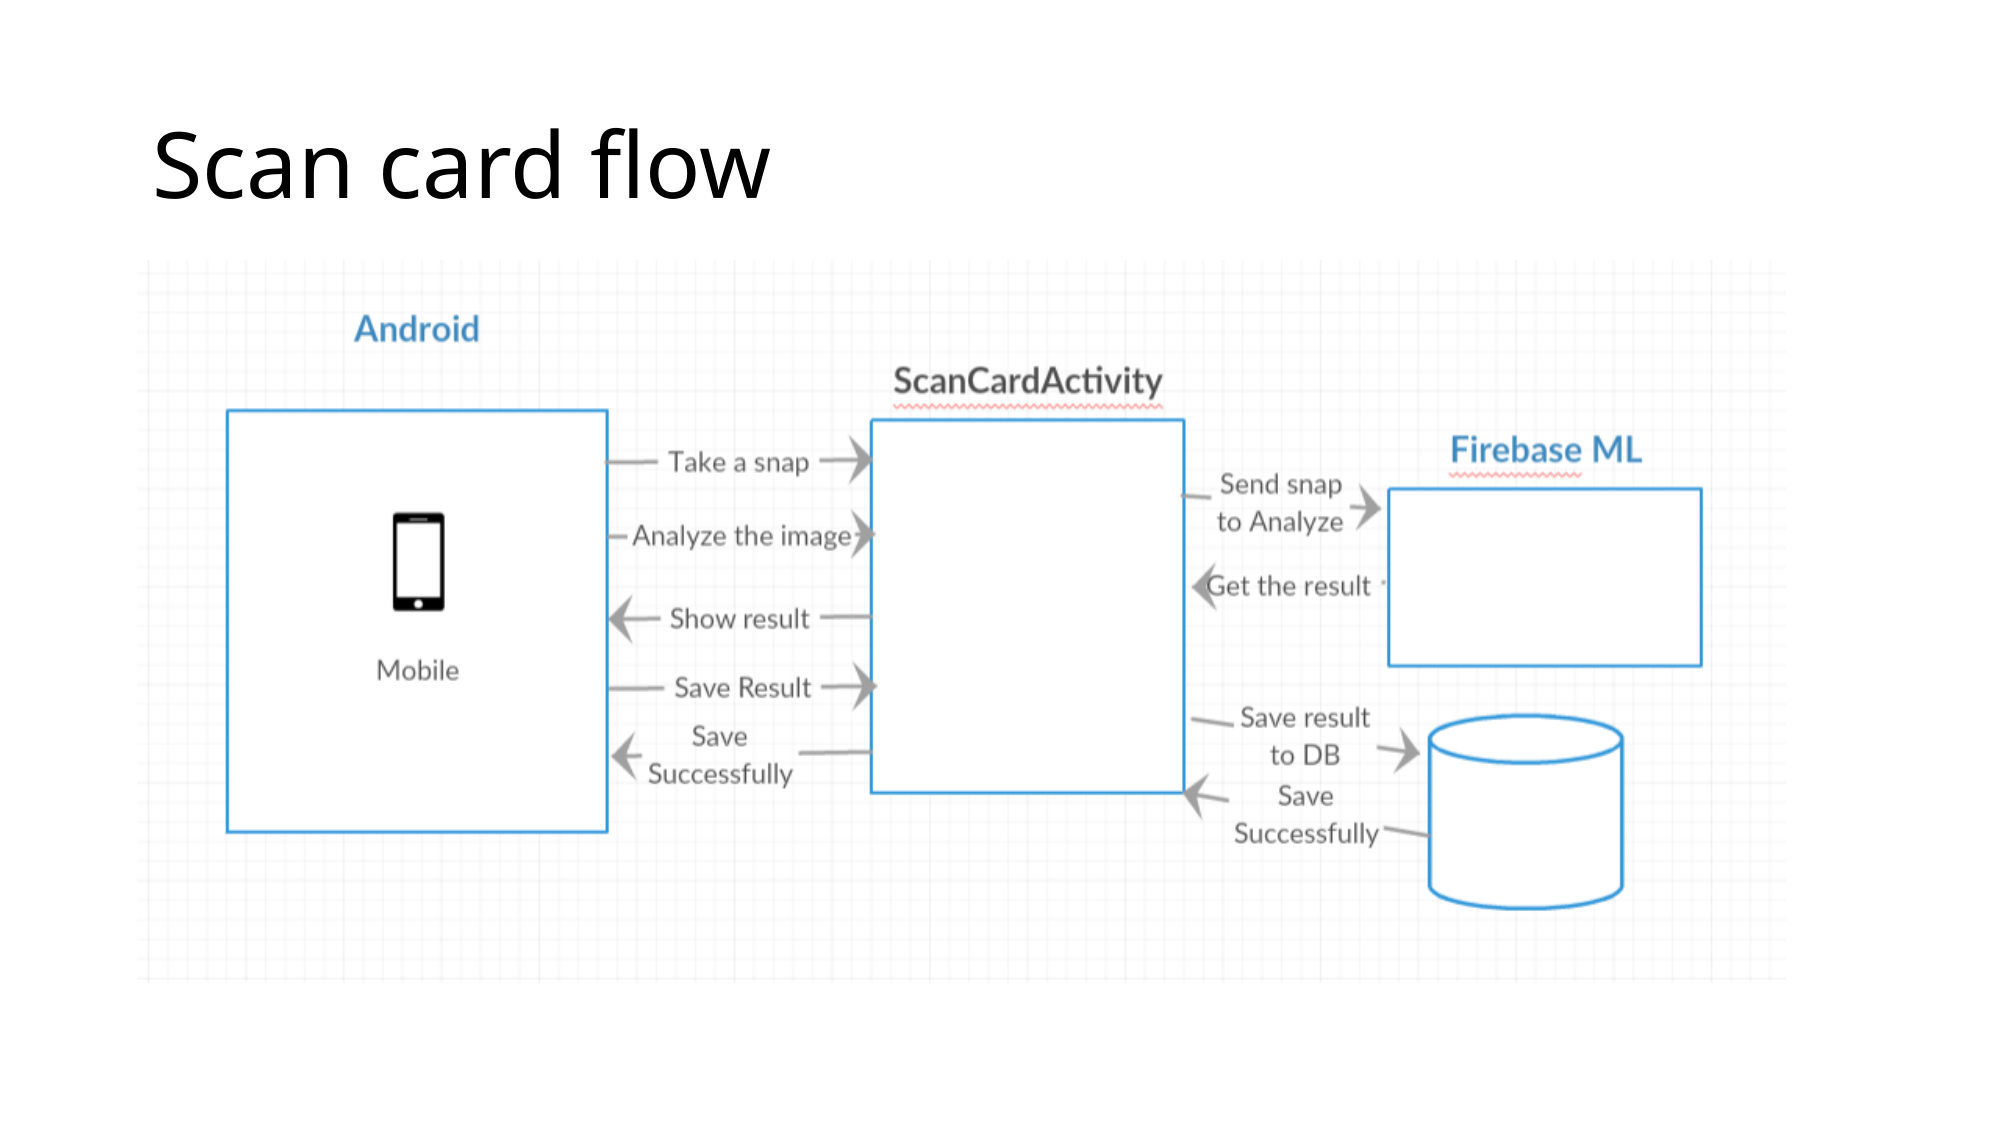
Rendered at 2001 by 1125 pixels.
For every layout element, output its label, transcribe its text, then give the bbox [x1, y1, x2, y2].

picture [137, 260, 1786, 983]
title Scan card flow [137, 59, 1863, 278]
